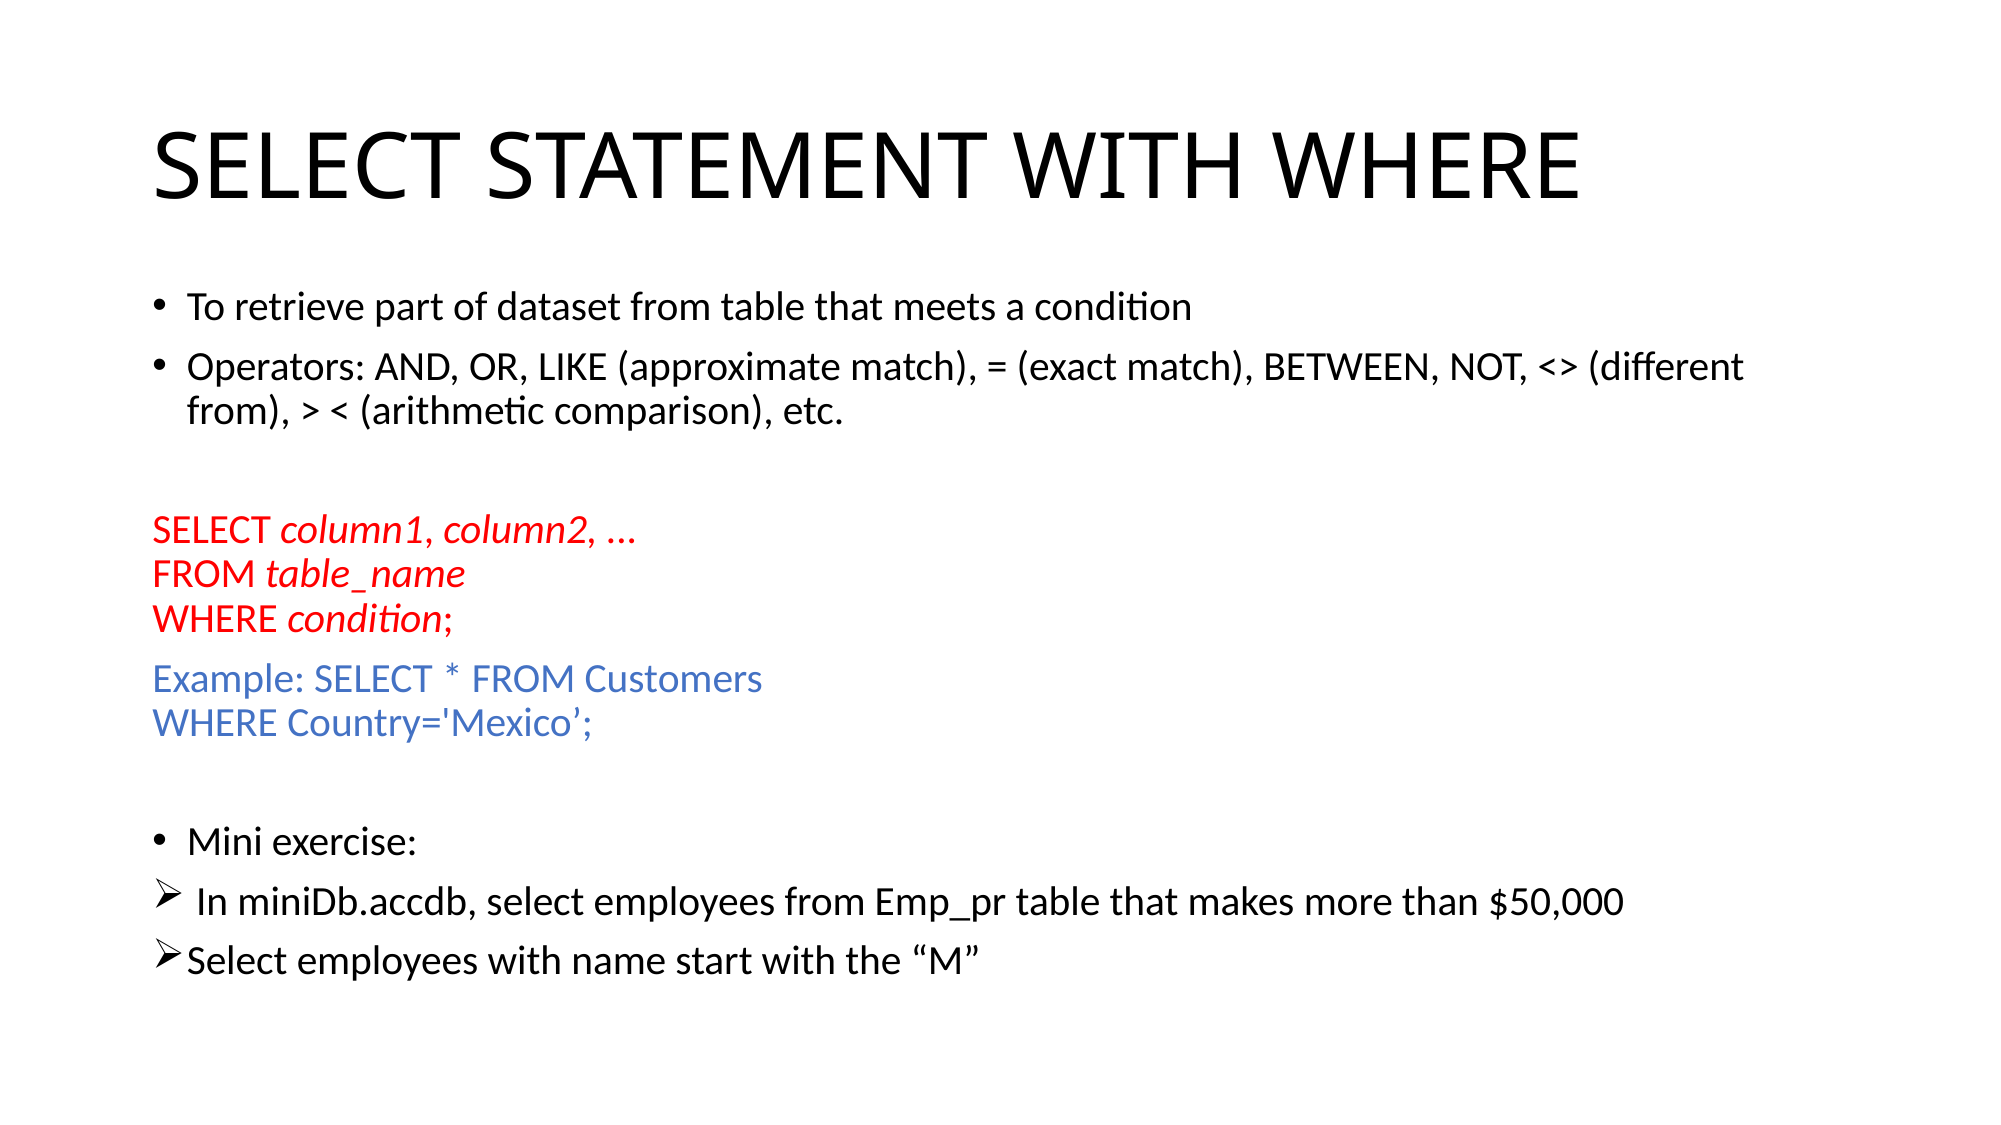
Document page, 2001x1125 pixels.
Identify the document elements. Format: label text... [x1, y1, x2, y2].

title SELECT STATEMENT WITH WHERE [137, 59, 1863, 277]
list To retrieve part of dataset from table that meets a condition Operators: AND, OR, LIKE (approximate match), = (exact match), BETWEEN, NOT, <> (different from), > < (arithmetic comparison), etc. SELECT column1, column2, ... FROM table_name WHERE condition; Example: SELECT * FROM Customers WHERE Country='Mexico’; Mini exercise: In miniDb.accdb, select employees from Emp_pr table that makes more than $50,000 Select employees with name start with the “M” [137, 277, 1863, 992]
